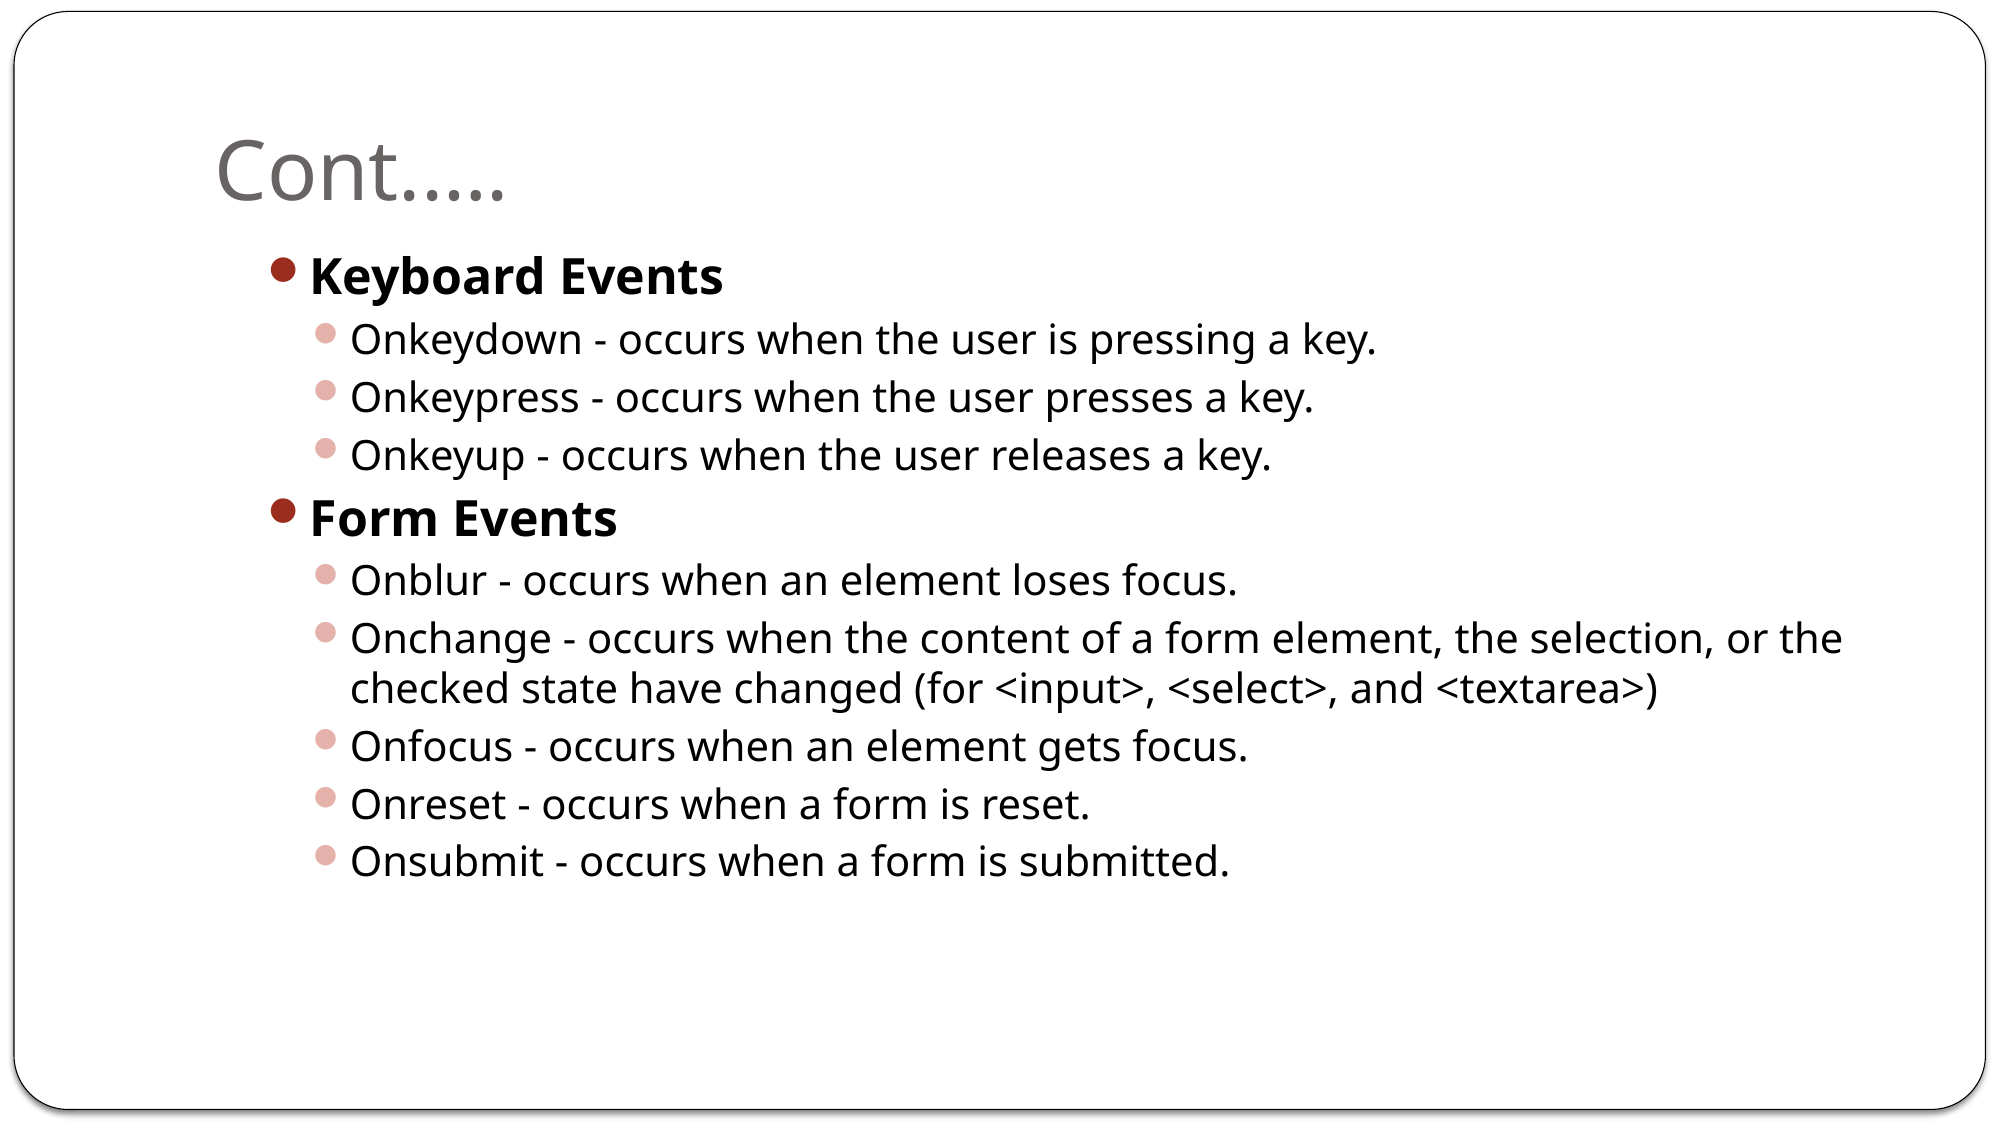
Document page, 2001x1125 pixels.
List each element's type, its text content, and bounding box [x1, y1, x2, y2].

title Cont.…. [200, 45, 1900, 233]
list Keyboard Events Onkeydown - occurs when the user is pressing a key. Onkeypress - occurs when the user presses a key. Onkeyup - occurs when the user releases a key. Form Events Onblur - occurs when an element loses focus. Onchange - occurs when the content of a form element, the selection, or the checked state have changed (for <input>, <select>, and <textarea>) Onfocus - occurs when an element gets focus. Onreset - occurs when a form is reset. Onsubmit - occurs when a form is submitted. [200, 237, 1900, 988]
